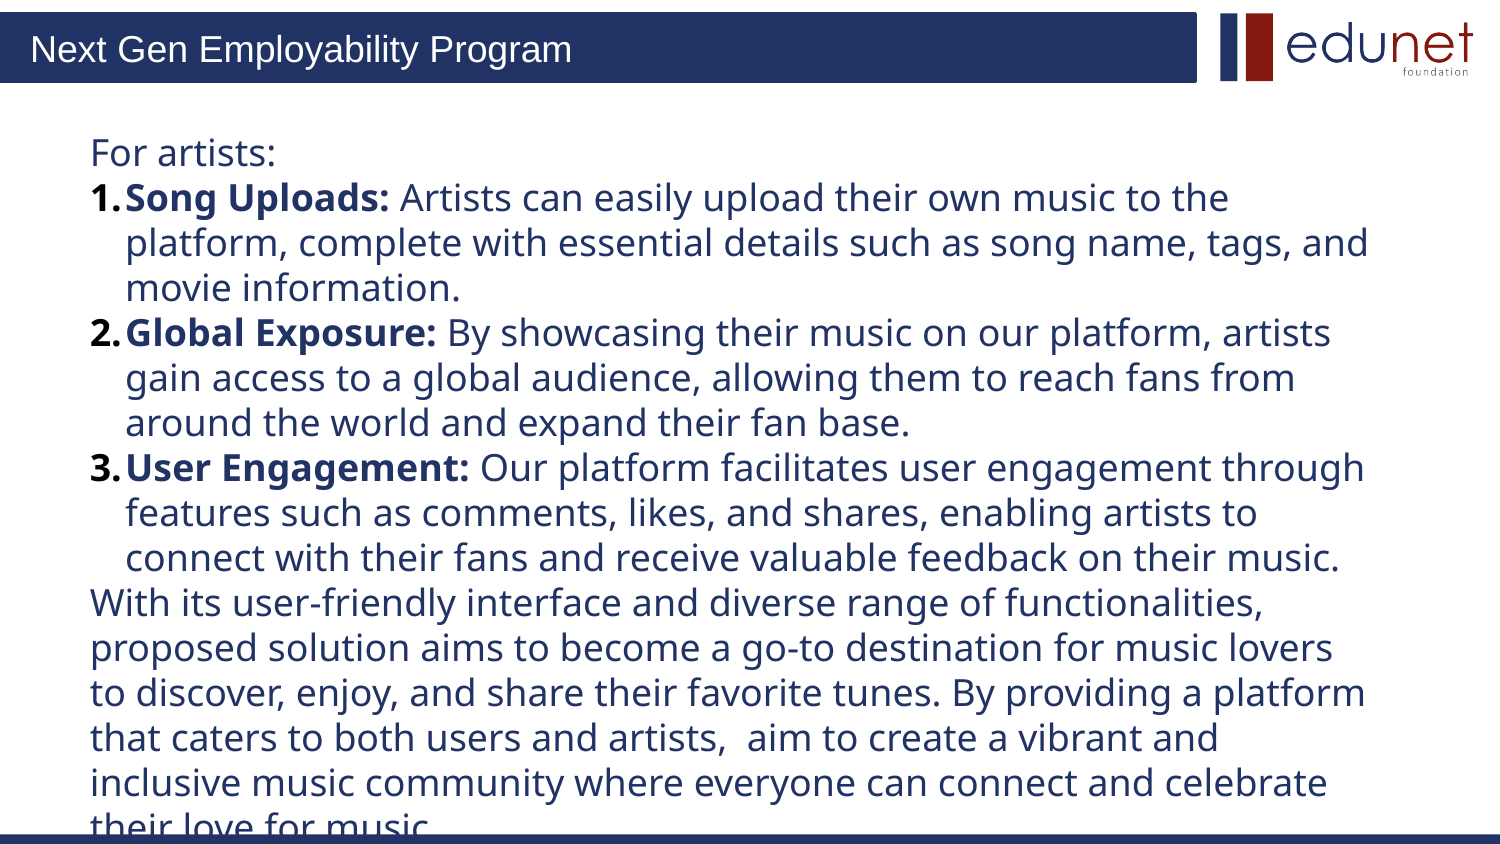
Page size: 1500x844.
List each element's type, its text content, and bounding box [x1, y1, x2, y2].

picture [1279, 14, 1482, 83]
text_box For artists: Song Uploads: Artists can easily upload their own music to the platform, complete with essential details such as song name, tags, and movie information. Global Exposure: By showcasing their music on our platform, artists gain access to a global audience, allowing them to reach fans from around the world and expand their fan base. User Engagement: Our platform facilitates user engagement through features such as comments, likes, and shares, enabling artists to connect with their fans and receive valuable feedback on their music. With its user-friendly interface and diverse range of functionalities, proposed solution aims to become a go-to destination for music lovers to discover, enjoy, and share their favorite tunes. By providing a platform that caters to both users and artists, aim to create a vibrant and inclusive music community where everyone can connect and celebrate their love for music [74, 121, 1387, 844]
